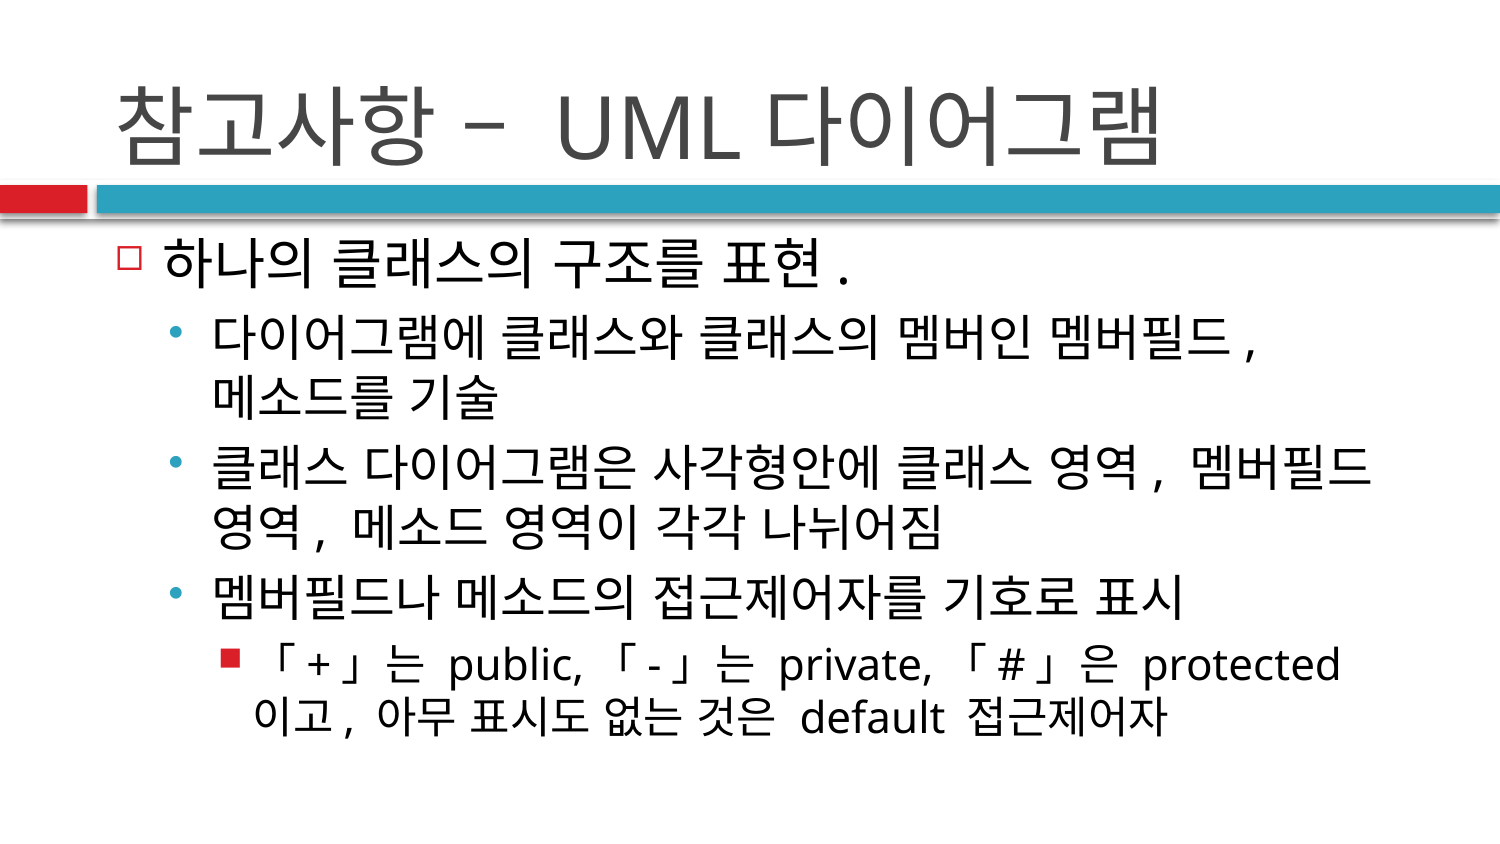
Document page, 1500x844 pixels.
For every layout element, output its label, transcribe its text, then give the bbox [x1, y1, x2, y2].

title 참고사항 – UML다이어그램 [99, 19, 1438, 185]
list 하나의 클래스의 구조를 표현. 다이어그램에 클래스와 클래스의 멤버인 멤버필드, 메소드를 기술 클래스 다이어그램은 사각형안에 클래스 영역, 멤버필드 영역, 메소드 영역이 각각 나뉘어짐 멤버필드나 메소드의 접근제어자를 기호로 표시 「+」는 public,「-」는 private,「#」은 protected이고, 아무 표시도 없는 것은 default 접근제어자 [99, 221, 1438, 760]
